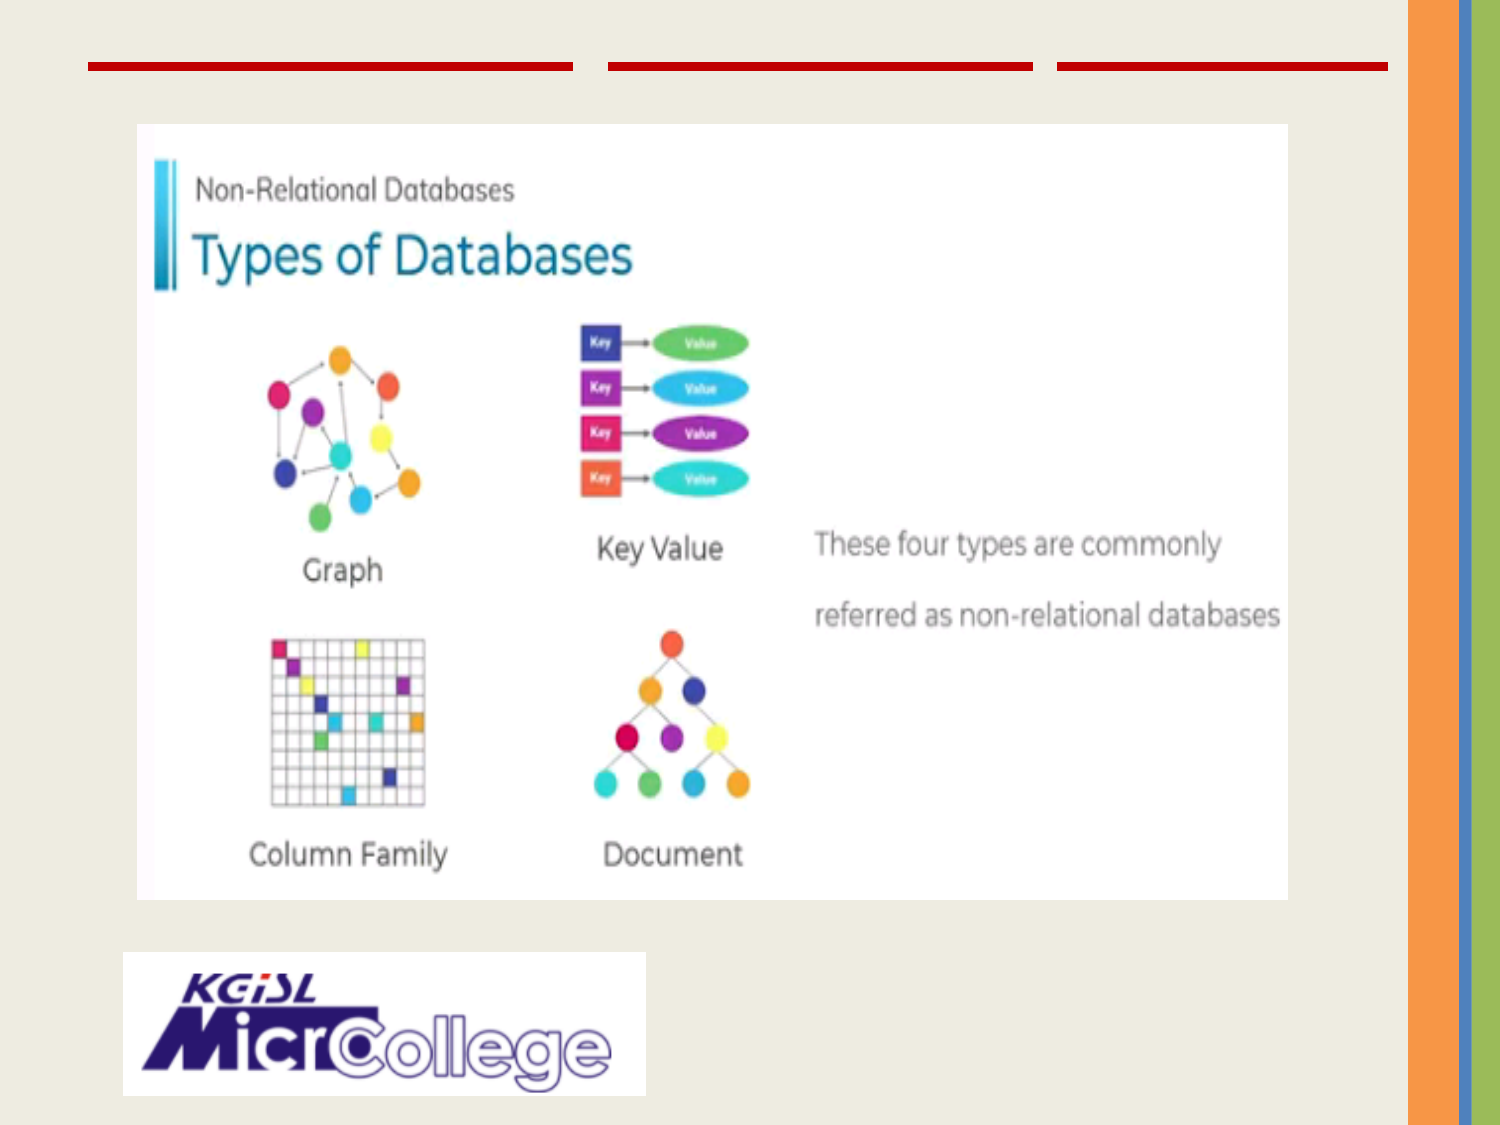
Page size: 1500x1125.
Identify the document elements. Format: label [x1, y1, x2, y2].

picture [123, 951, 647, 1097]
picture [137, 124, 1288, 901]
